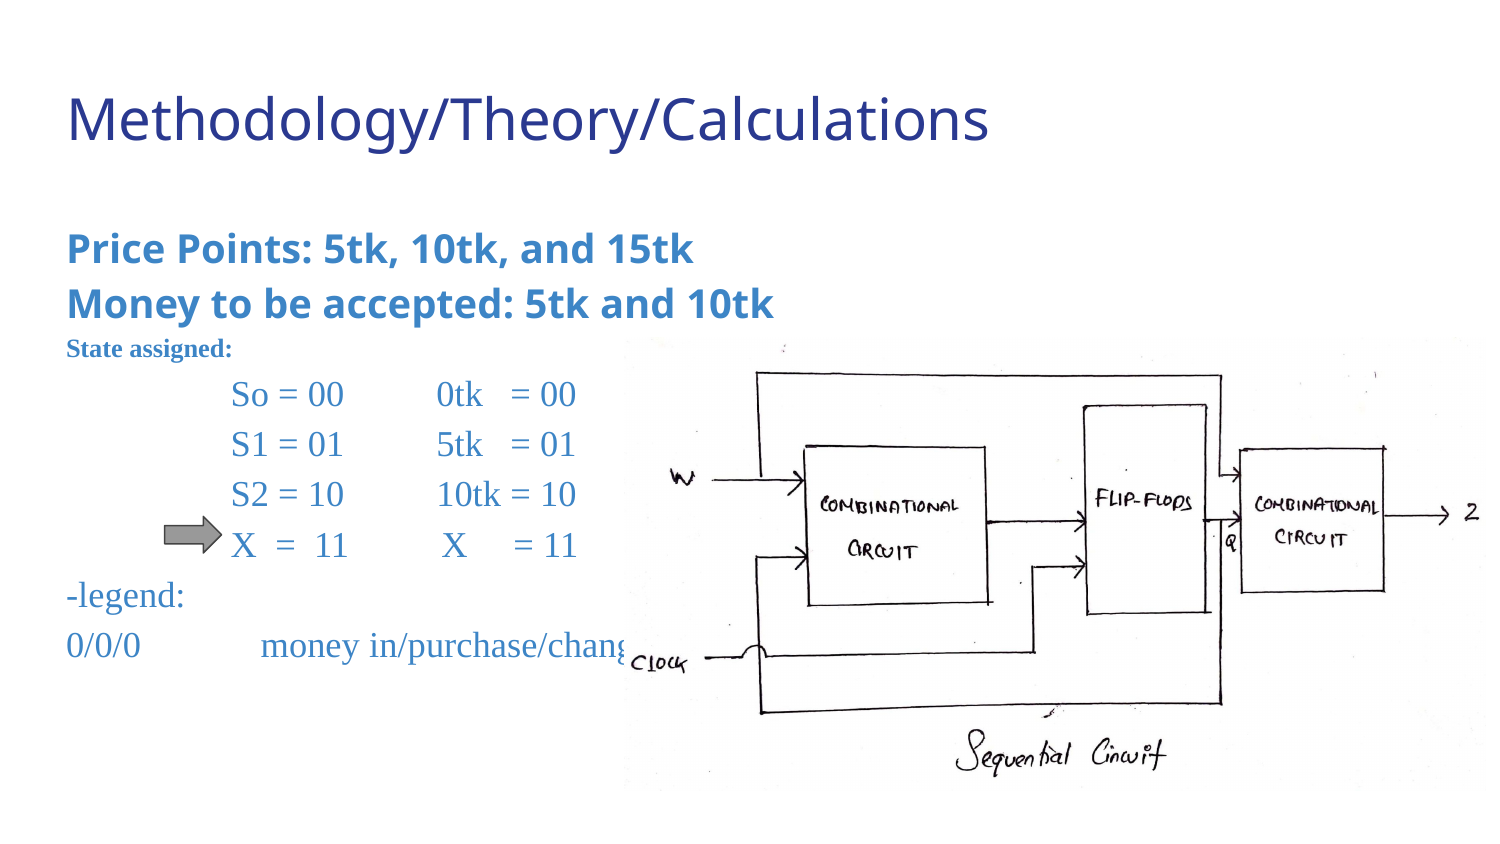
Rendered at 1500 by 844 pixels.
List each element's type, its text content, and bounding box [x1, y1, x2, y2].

text_box [164, 516, 222, 553]
picture [623, 337, 1486, 791]
title Methodology/Theory/Calculations [51, 67, 1449, 167]
list Price Points: 5tk, 10tk, and 15tk Money to be accepted: 5tk and 10tk State assigned: So = 00 0tk = 00 S1 = 01 5tk = 01 S2 = 10 10tk = 10 X = 11 X = 11 -legend: 0/0/0 money in/purchase/change [51, 201, 1449, 750]
